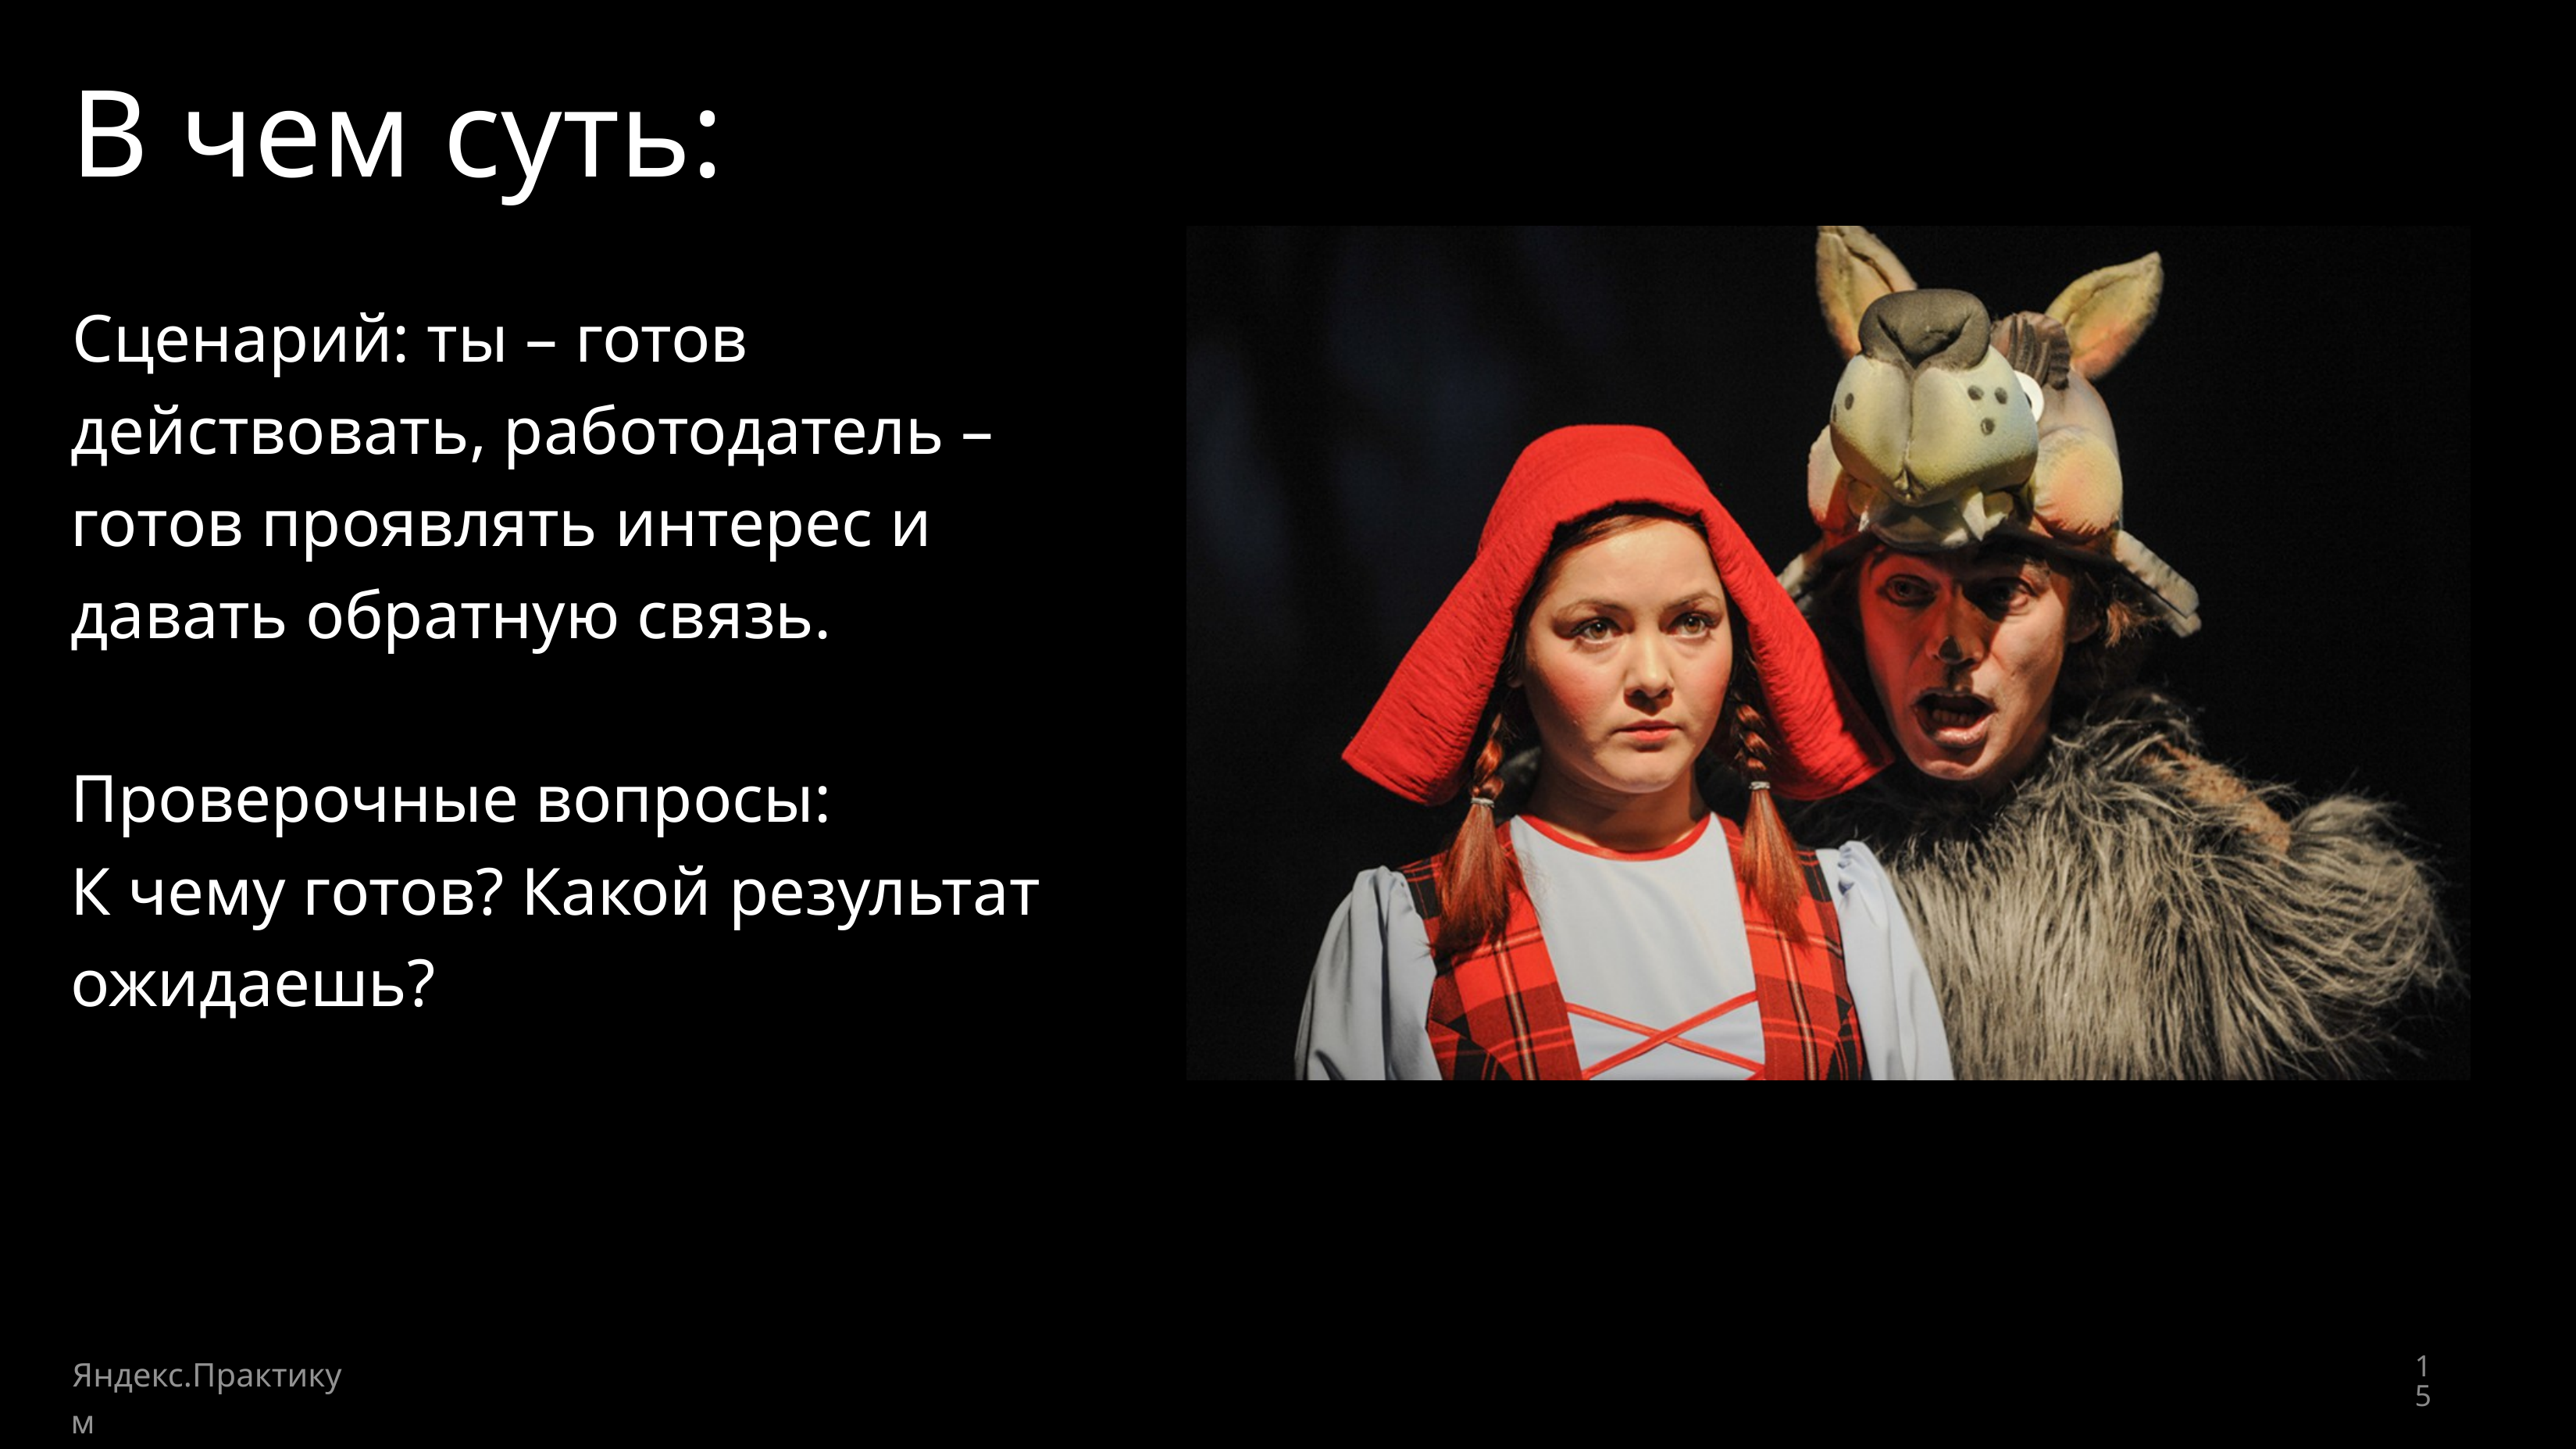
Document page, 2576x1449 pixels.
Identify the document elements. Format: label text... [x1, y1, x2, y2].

text_box Яндекс.Практикум [70, 1346, 365, 1386]
text_box Сценарий: ты – готов действовать, работодатель – готов проявлять интерес и давать обратную связь. Проверочные вопросы: К чему готов? Какой результат ожидаешь? [70, 283, 1140, 1168]
slide_number ‹#› [2414, 1347, 2447, 1383]
picture [1186, 225, 2471, 1081]
title В чем суть: [70, 55, 1679, 205]
